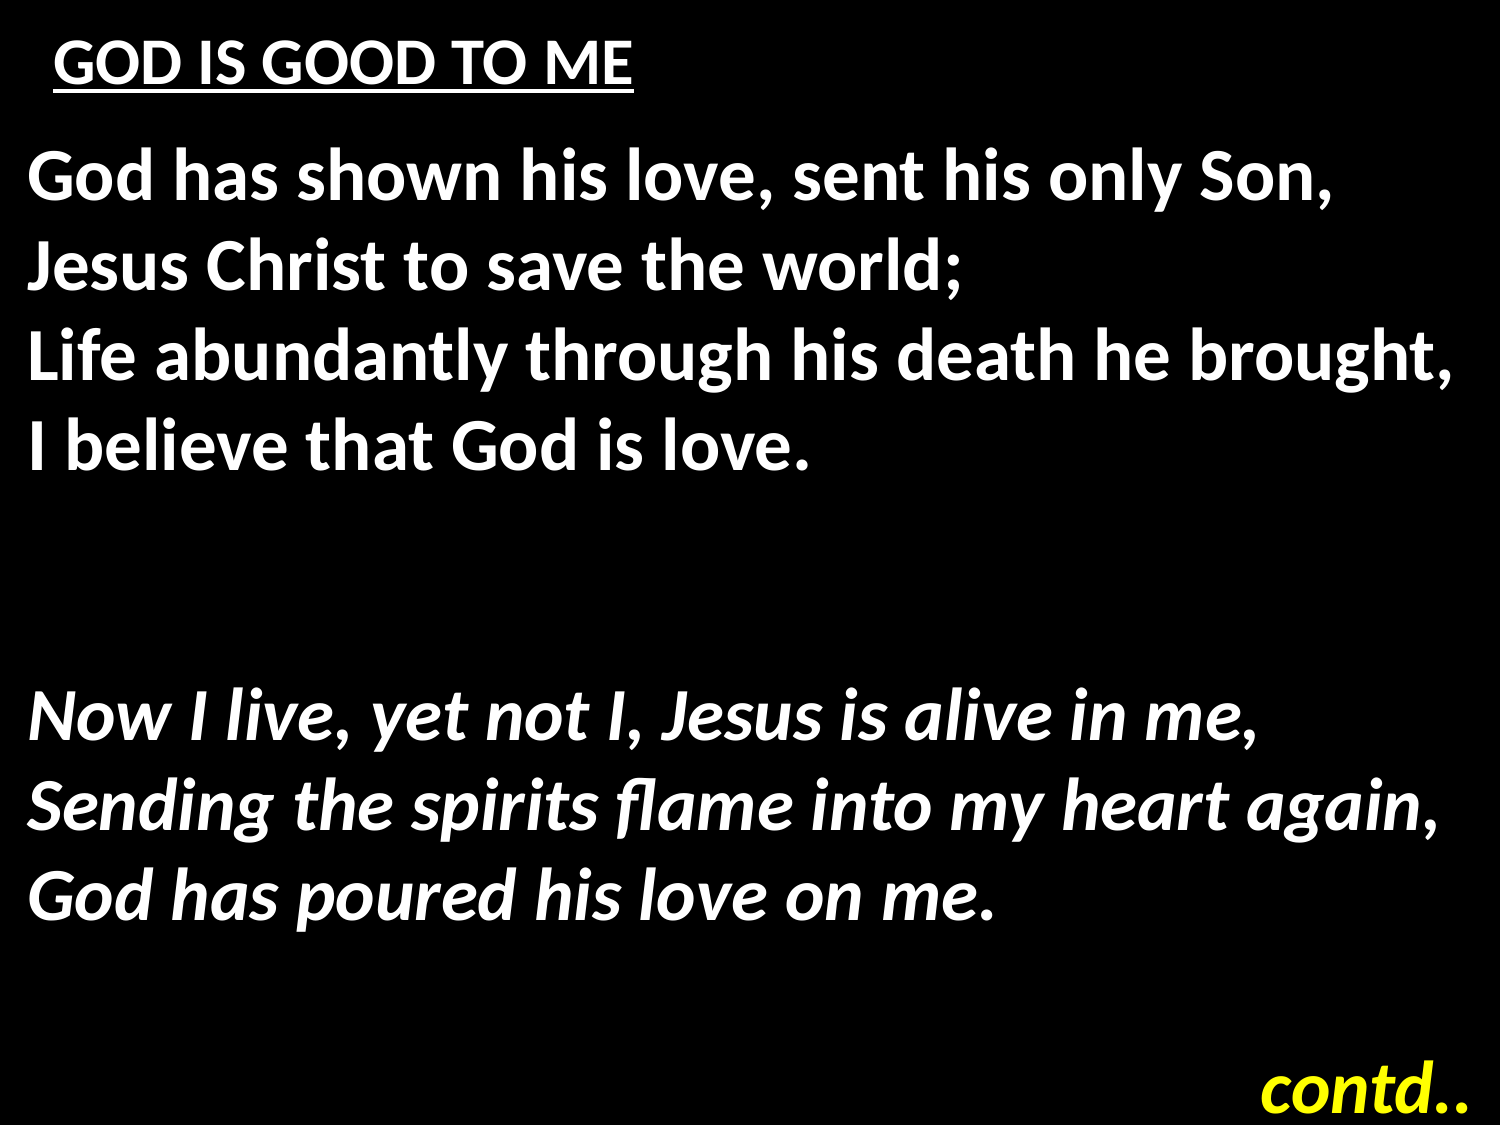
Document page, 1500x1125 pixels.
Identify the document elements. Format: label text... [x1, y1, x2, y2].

list God has shown his love, sent his only Son, Jesus Christ to save the world; Life abundantly through his death he brought, I believe that God is love. Now I live, yet not I, Jesus is alive in me, Sending the spirits flame into my heart again, God has poured his love on me. [8, 125, 1489, 1116]
text_box contd.. [1245, 1042, 1500, 1125]
title GOD IS GOOD TO ME [10, 0, 1490, 117]
